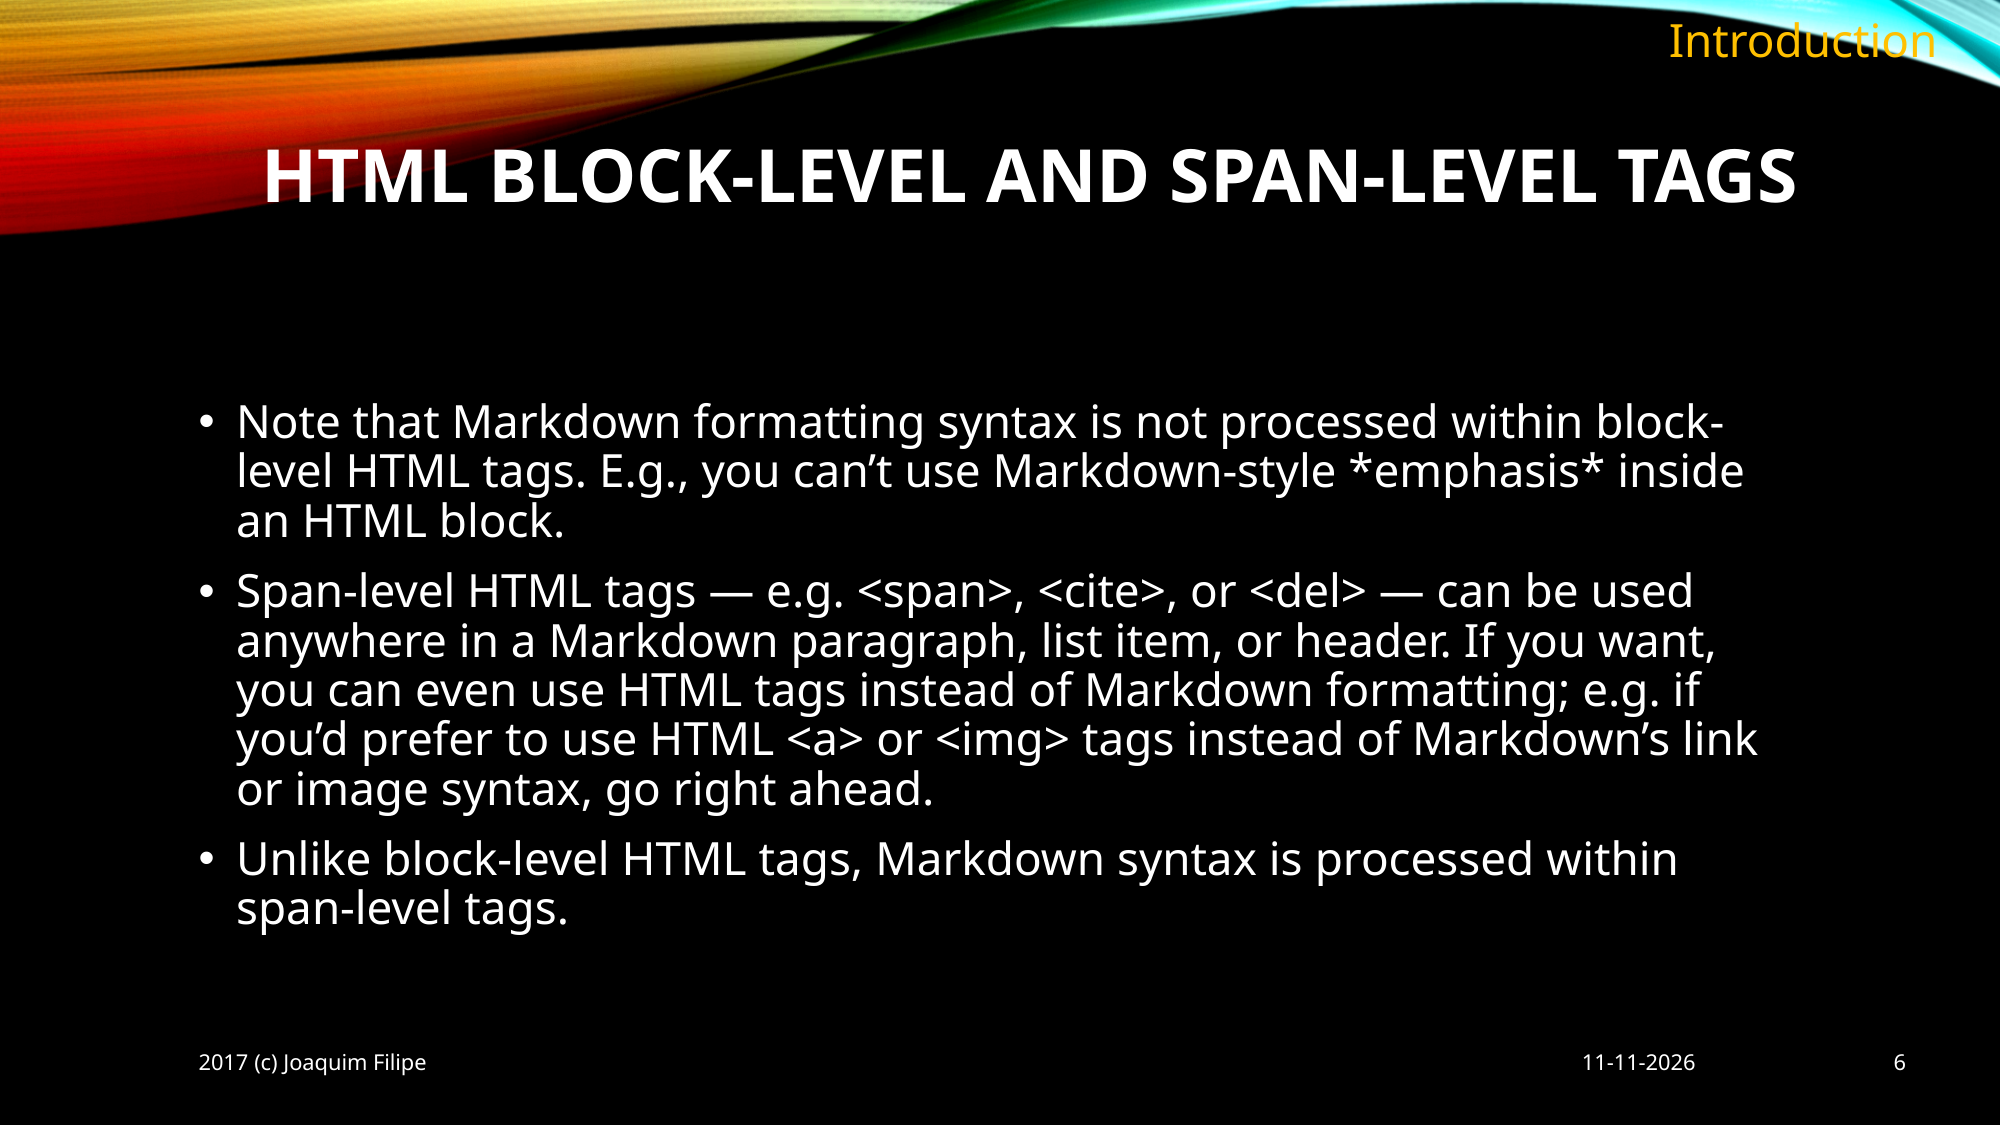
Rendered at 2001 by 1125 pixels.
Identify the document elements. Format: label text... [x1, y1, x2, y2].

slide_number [1448, 1033, 1711, 1094]
footer 2017 (c) Joaquim Filipe [183, 1033, 1424, 1094]
slide_number 6 [1830, 1033, 1922, 1094]
list Introduction [1340, 10, 1953, 82]
list Note that Markdown formatting syntax is not processed within block-level HTML tags. E.g., you can’t use Markdown-style *emphasis* inside an HTML block. Span-level HTML tags — e.g. <span>, <cite>, or <del> — can be used anywhere in a Markdown paragraph, list item, or header. If you want, you can even use HTML tags instead of Markdown formatting; e.g. if you’d prefer to use HTML <a> or <img> tags instead of Markdown’s link or image syntax, go right ahead. Unlike block-level HTML tags, Markdown syntax is processed within span-level tags. [183, 340, 1813, 994]
picture [0, 0, 2000, 237]
title html block-level and span-level tags [141, 101, 1813, 257]
